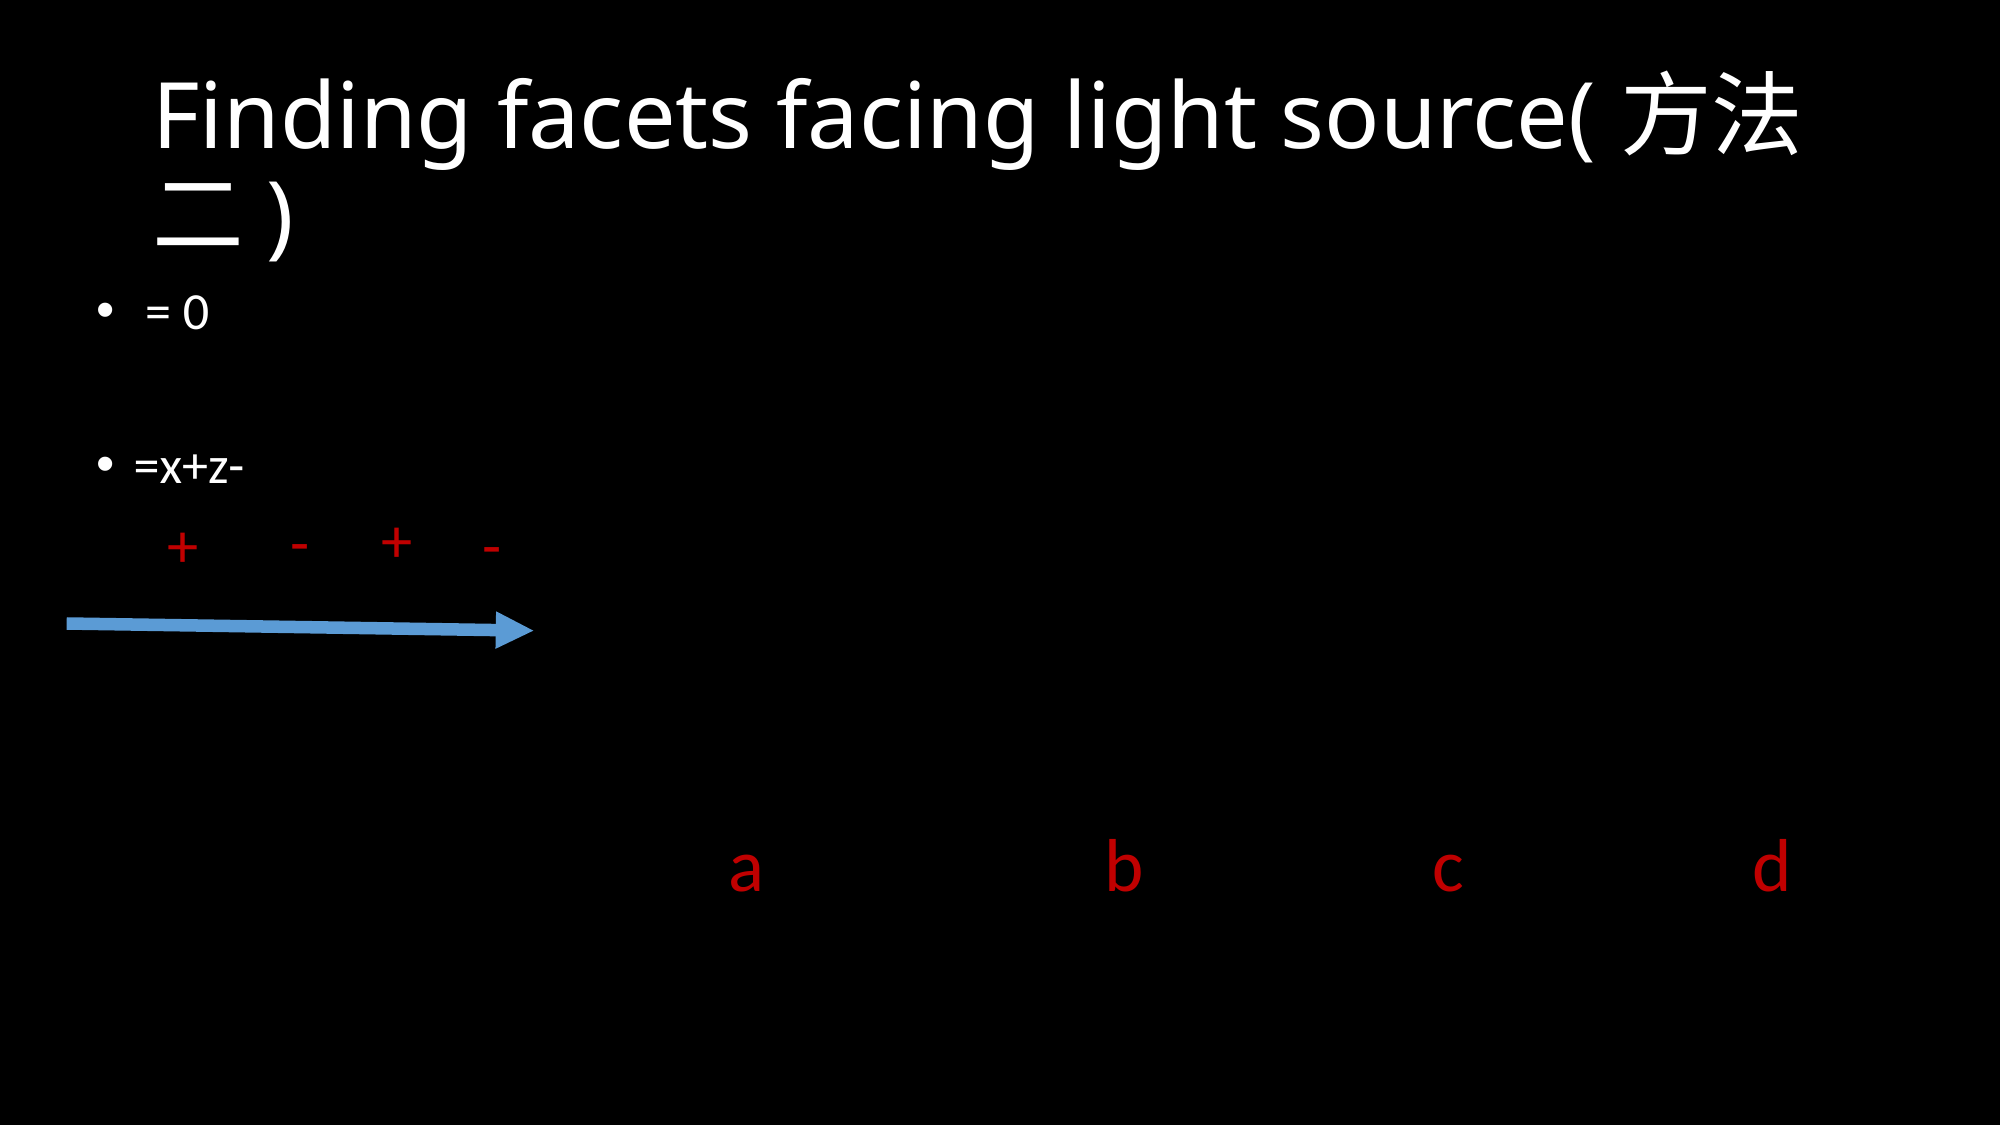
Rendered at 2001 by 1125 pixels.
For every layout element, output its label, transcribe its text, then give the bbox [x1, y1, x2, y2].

text_box - [275, 494, 325, 585]
text_box + [153, 497, 214, 588]
title Finding facets facing light source(方法二) [137, 59, 1863, 278]
text_box + [366, 492, 428, 583]
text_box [66, 623, 534, 631]
text_box - [467, 497, 517, 588]
text_box a b c d [714, 809, 1809, 915]
